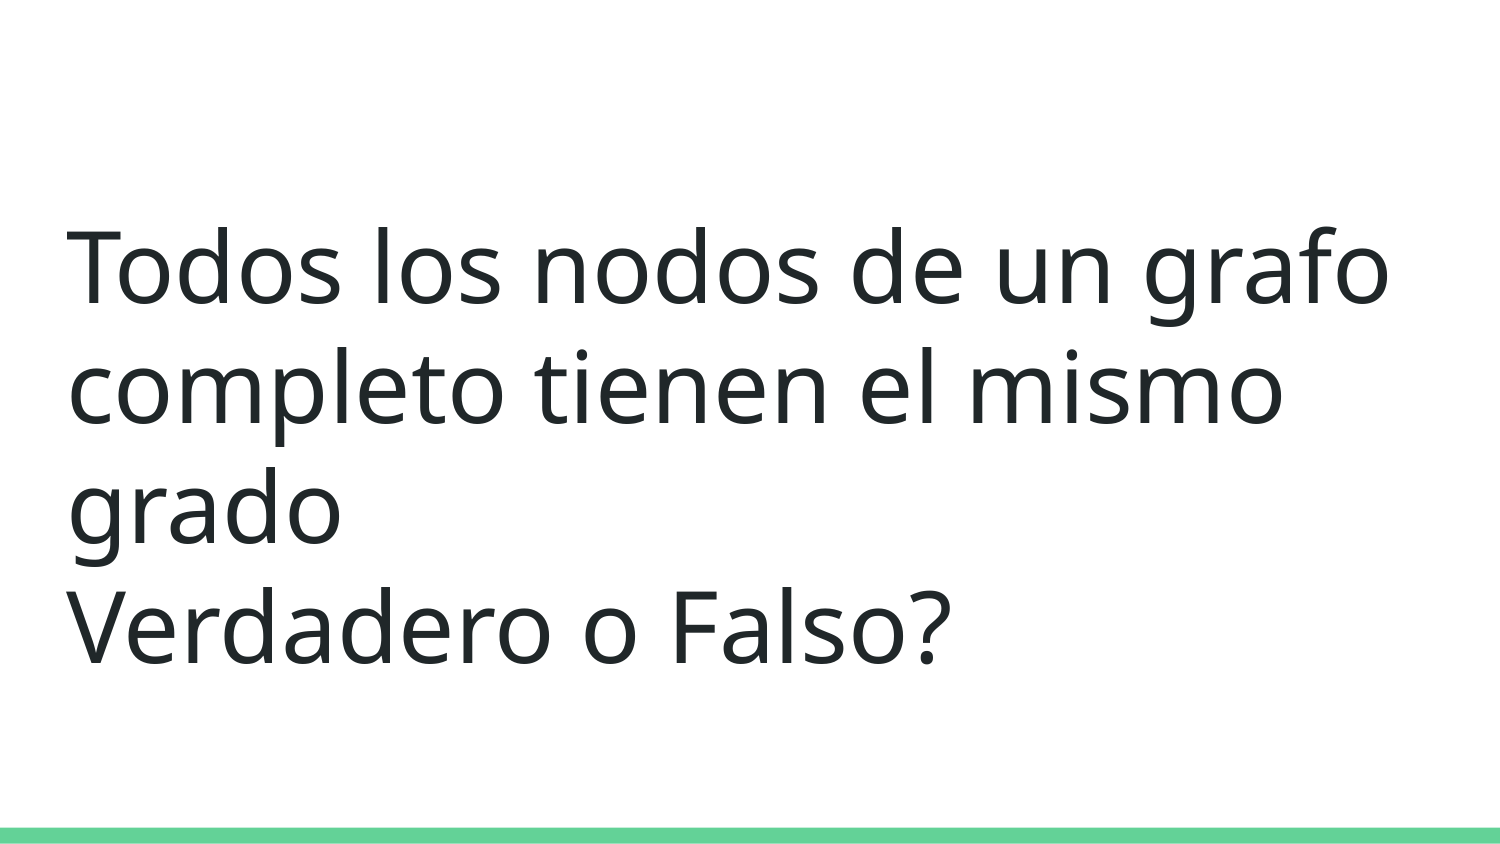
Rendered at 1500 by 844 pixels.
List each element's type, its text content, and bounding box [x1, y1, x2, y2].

list Todos los nodos de un grafo completo tienen el mismo grado Verdadero o Falso? [51, 189, 1449, 750]
